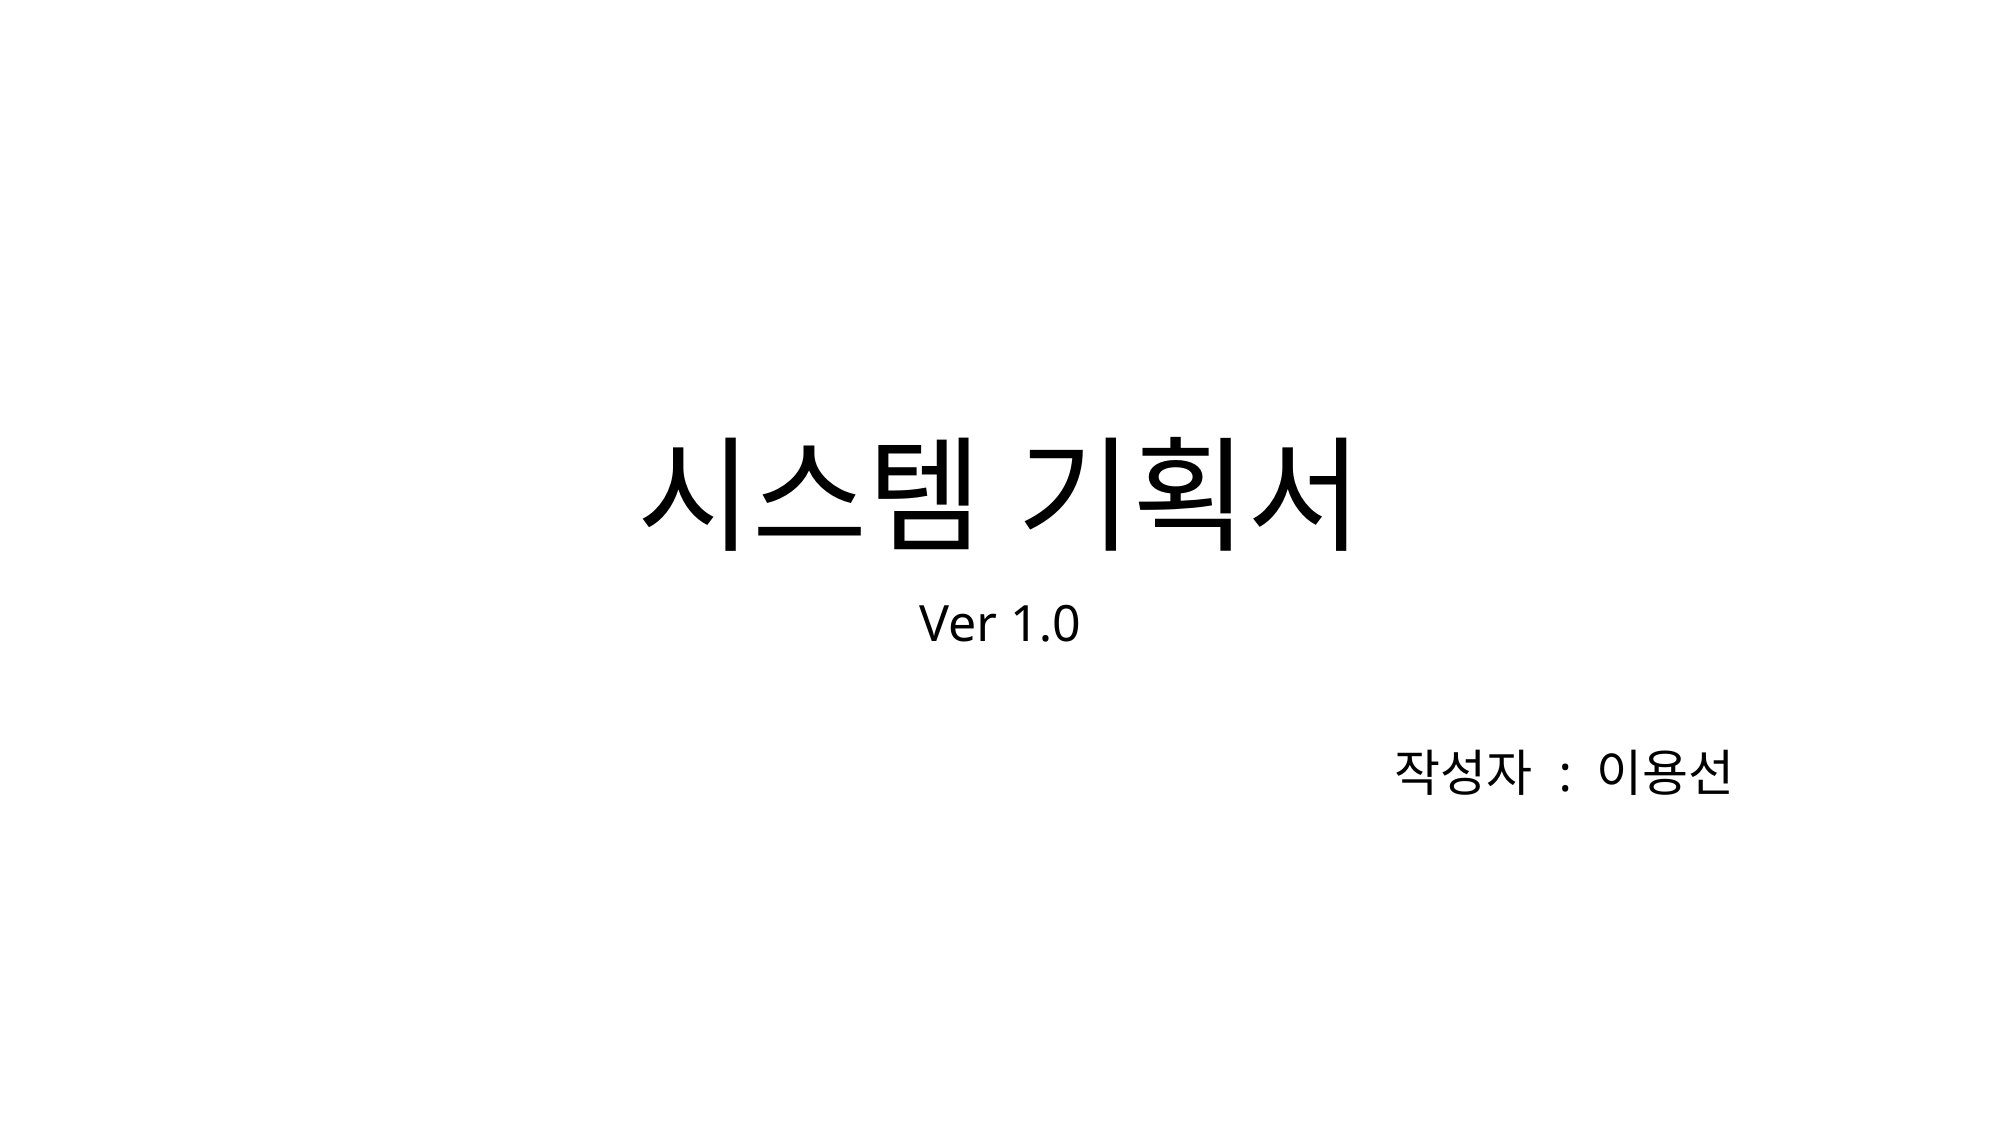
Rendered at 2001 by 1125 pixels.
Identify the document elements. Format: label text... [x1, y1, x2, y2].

title 시스템 기획서 [249, 184, 1750, 576]
subtitle Ver 1.0 작성자 : 이용선 [249, 590, 1750, 863]
